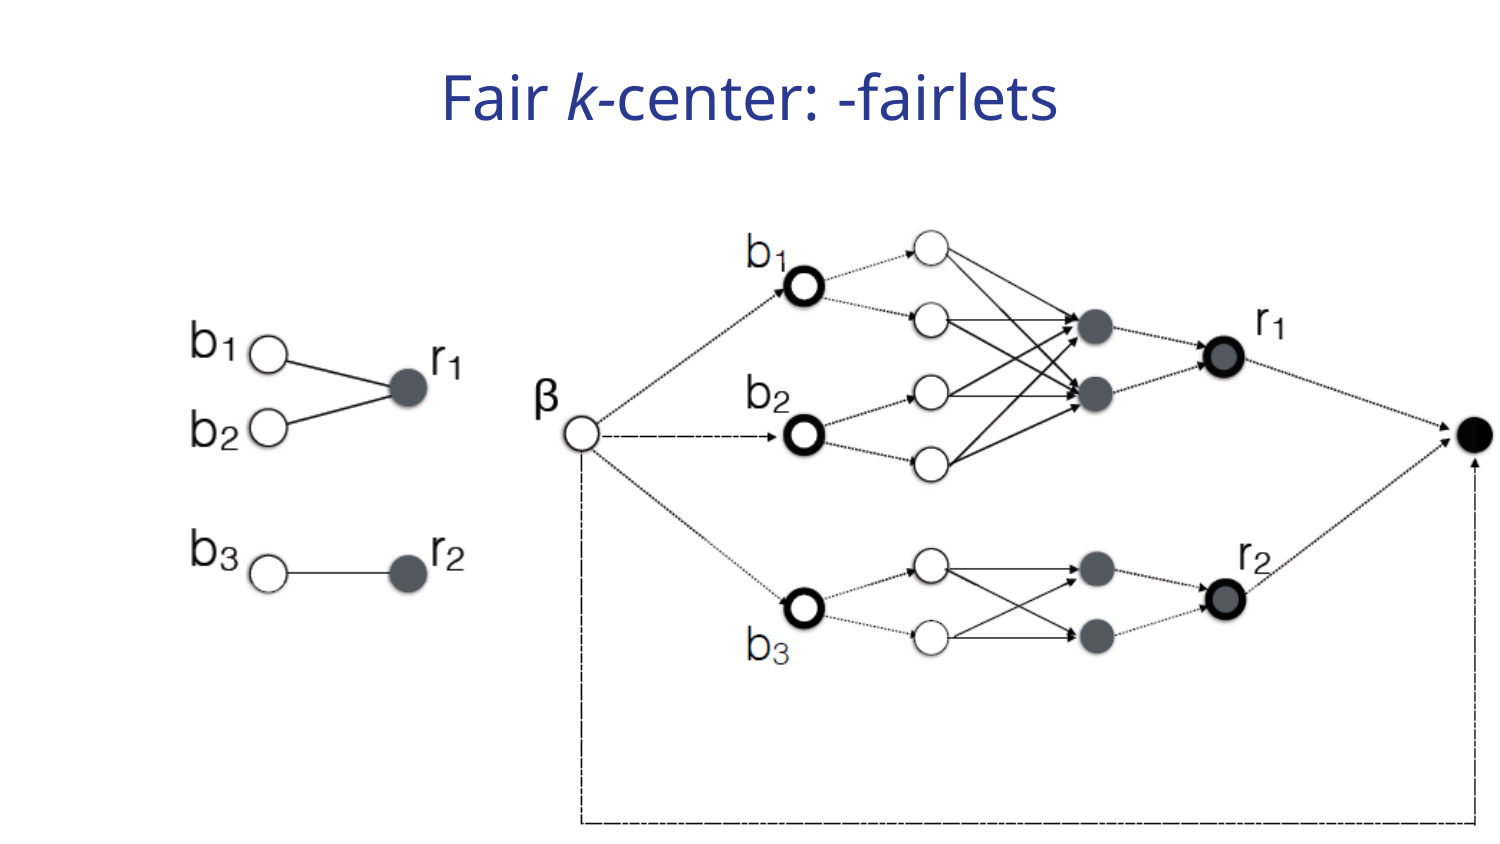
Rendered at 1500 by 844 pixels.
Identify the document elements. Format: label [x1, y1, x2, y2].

picture [511, 200, 1500, 844]
picture [173, 275, 494, 610]
